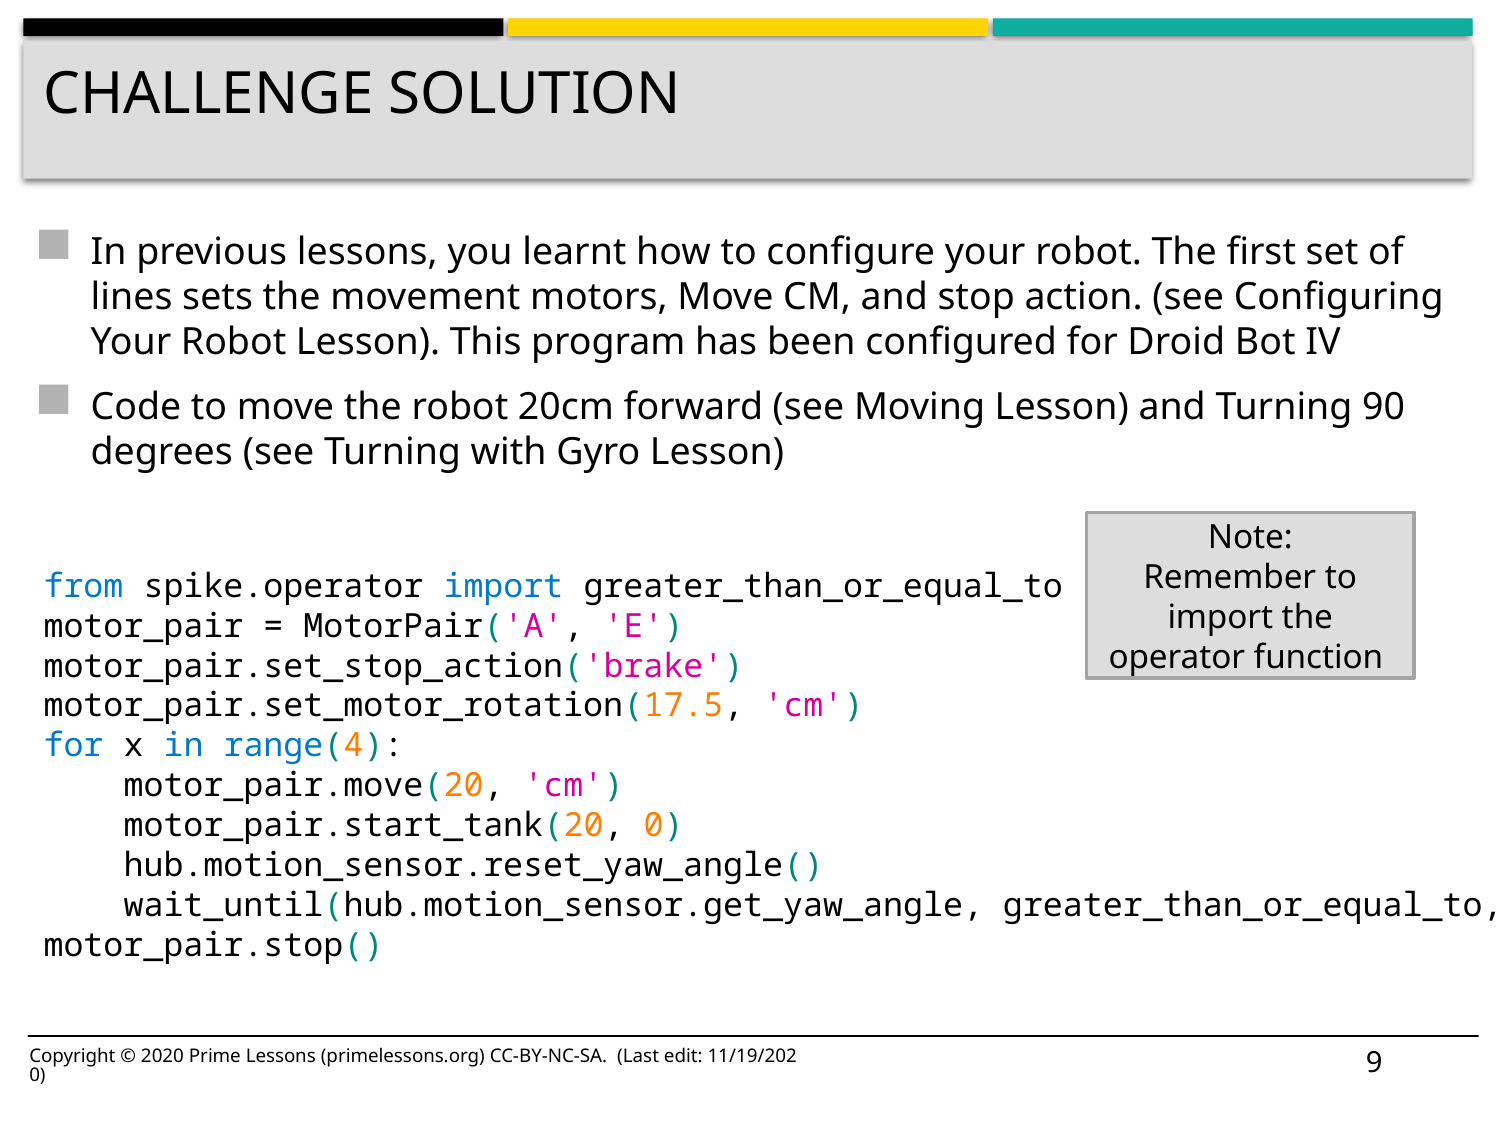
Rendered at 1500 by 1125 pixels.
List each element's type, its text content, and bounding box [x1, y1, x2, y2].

footer Copyright © 2020 Prime Lessons (primelessons.org) CC-BY-NC-SA. (Last edit: 11/19/2020) [14, 1036, 814, 1097]
title Challenge Solution [28, 48, 1464, 172]
text_box from spike.operator import greater_than_or_equal_to motor_pair = MotorPair('A', 'E') motor_pair.set_stop_action('brake') motor_pair.set_motor_rotation(17.5, 'cm') for x in range(4): motor_pair.move(20, 'cm') motor_pair.start_tank(20, 0) hub.motion_sensor.reset_yaw_angle() wait_until(hub.motion_sensor.get_yaw_angle, greater_than_or_equal_to, 90) motor_pair.stop() [28, 556, 1500, 971]
slide_number 9 [1351, 1036, 1478, 1097]
list In previous lessons, you learnt how to configure your robot. The first set of lines sets the movement motors, Move CM, and stop action. (see Configuring Your Robot Lesson). This program has been configured for Droid Bot IV Code to move the robot 20cm forward (see Moving Lesson) and Turning 90 degrees (see Turning with Gyro Lesson) [25, 219, 1464, 513]
text_box Note: Remember to import the operator function [1085, 511, 1416, 680]
